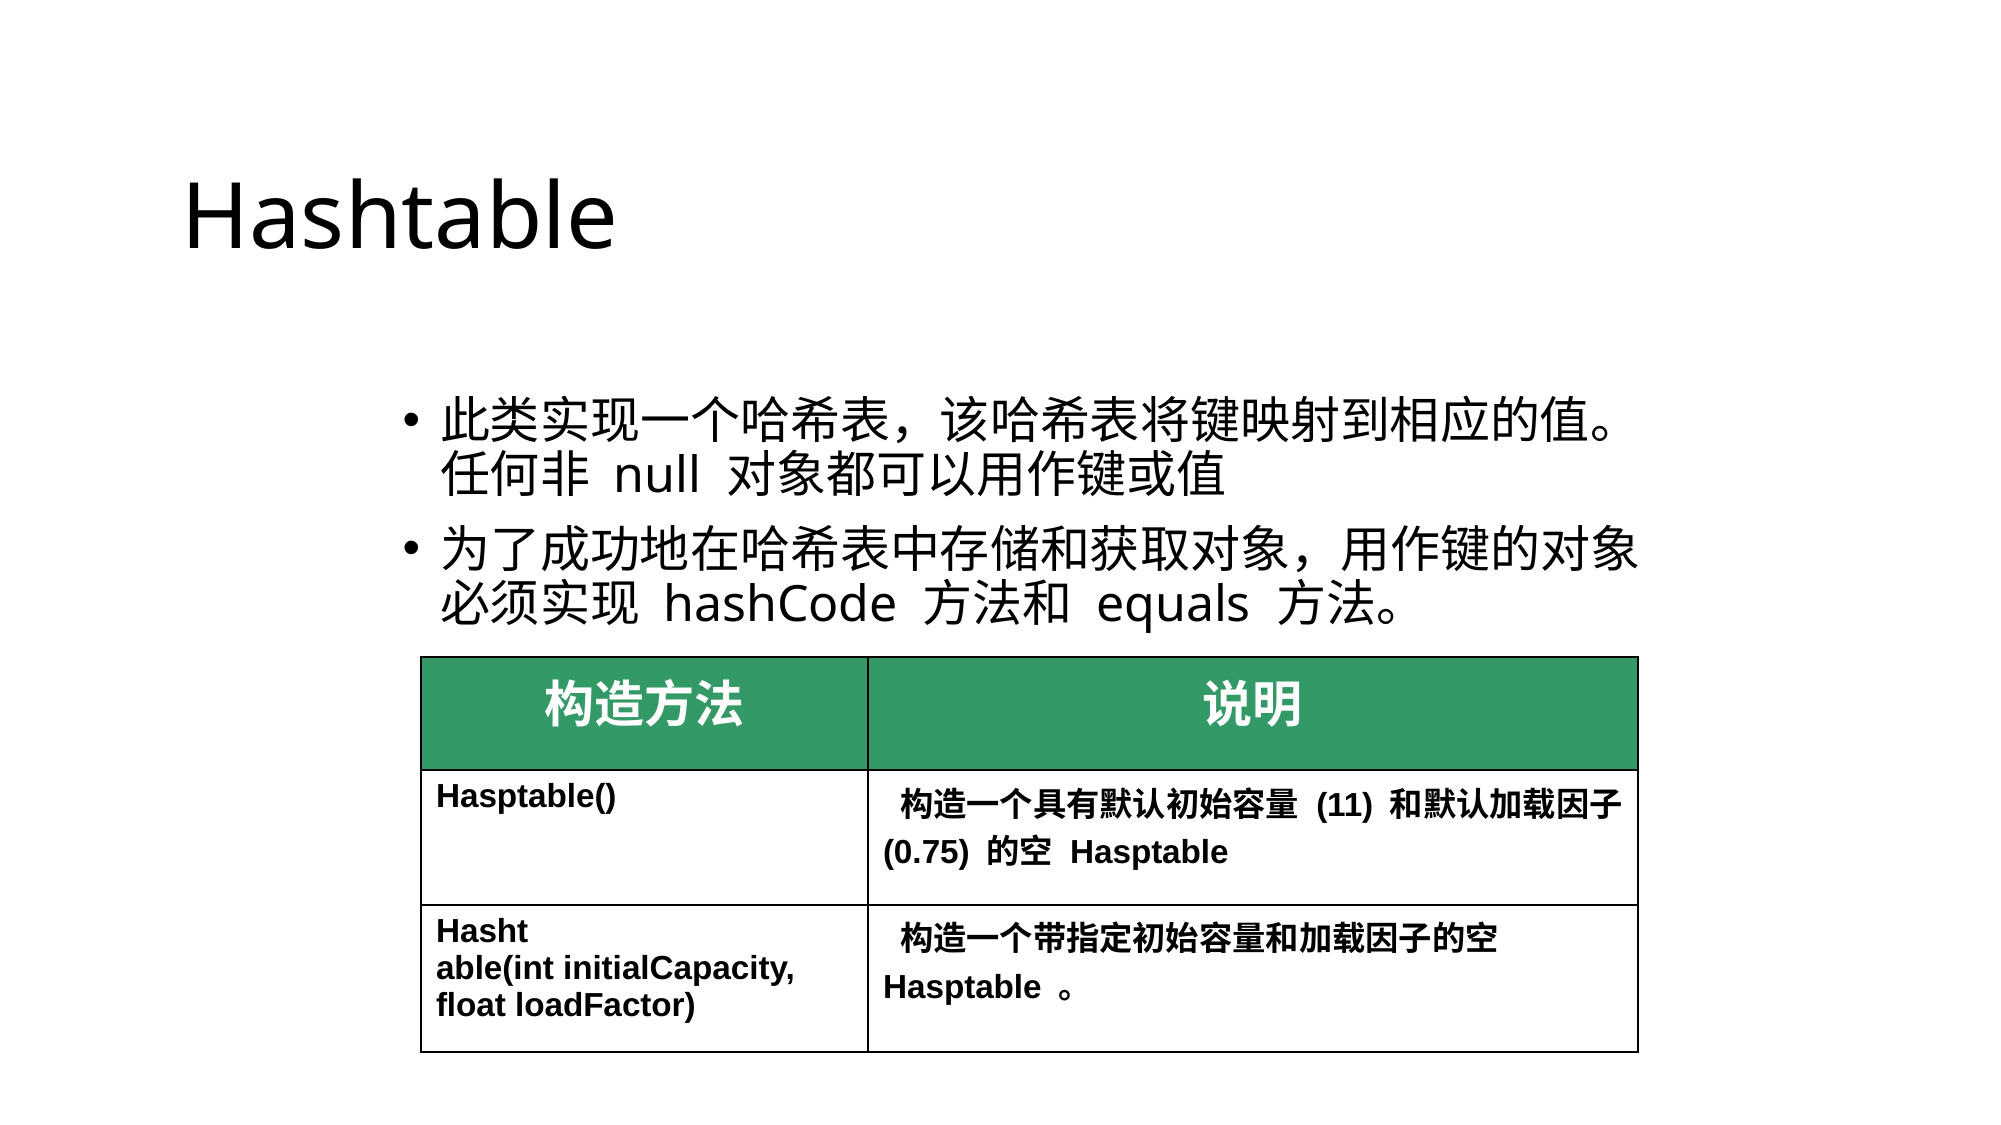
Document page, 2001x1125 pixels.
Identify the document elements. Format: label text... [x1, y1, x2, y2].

table_header 构造方法 [422, 658, 867, 769]
title Hashtable [166, 125, 1900, 313]
table_cell 构造一个带指定初始容量和加载因子的空 Hasptable 。 [869, 906, 1637, 1051]
list 此类实现一个哈希表，该哈希表将键映射到相应的值。任何非 null 对象都可以用作键或值 为了成功地在哈希表中存储和获取对象，用作键的对象必须实现 hashCode 方法和 equals 方法。 [387, 387, 1662, 657]
table_cell Hasptable() [422, 771, 867, 904]
table_cell Hashtable(int initialCapacity, float loadFactor) [422, 906, 867, 1051]
table_cell 构造一个具有默认初始容量 (11) 和默认加载因子 (0.75) 的空 Hasptable [869, 771, 1637, 904]
table_header 说明 [869, 658, 1637, 769]
